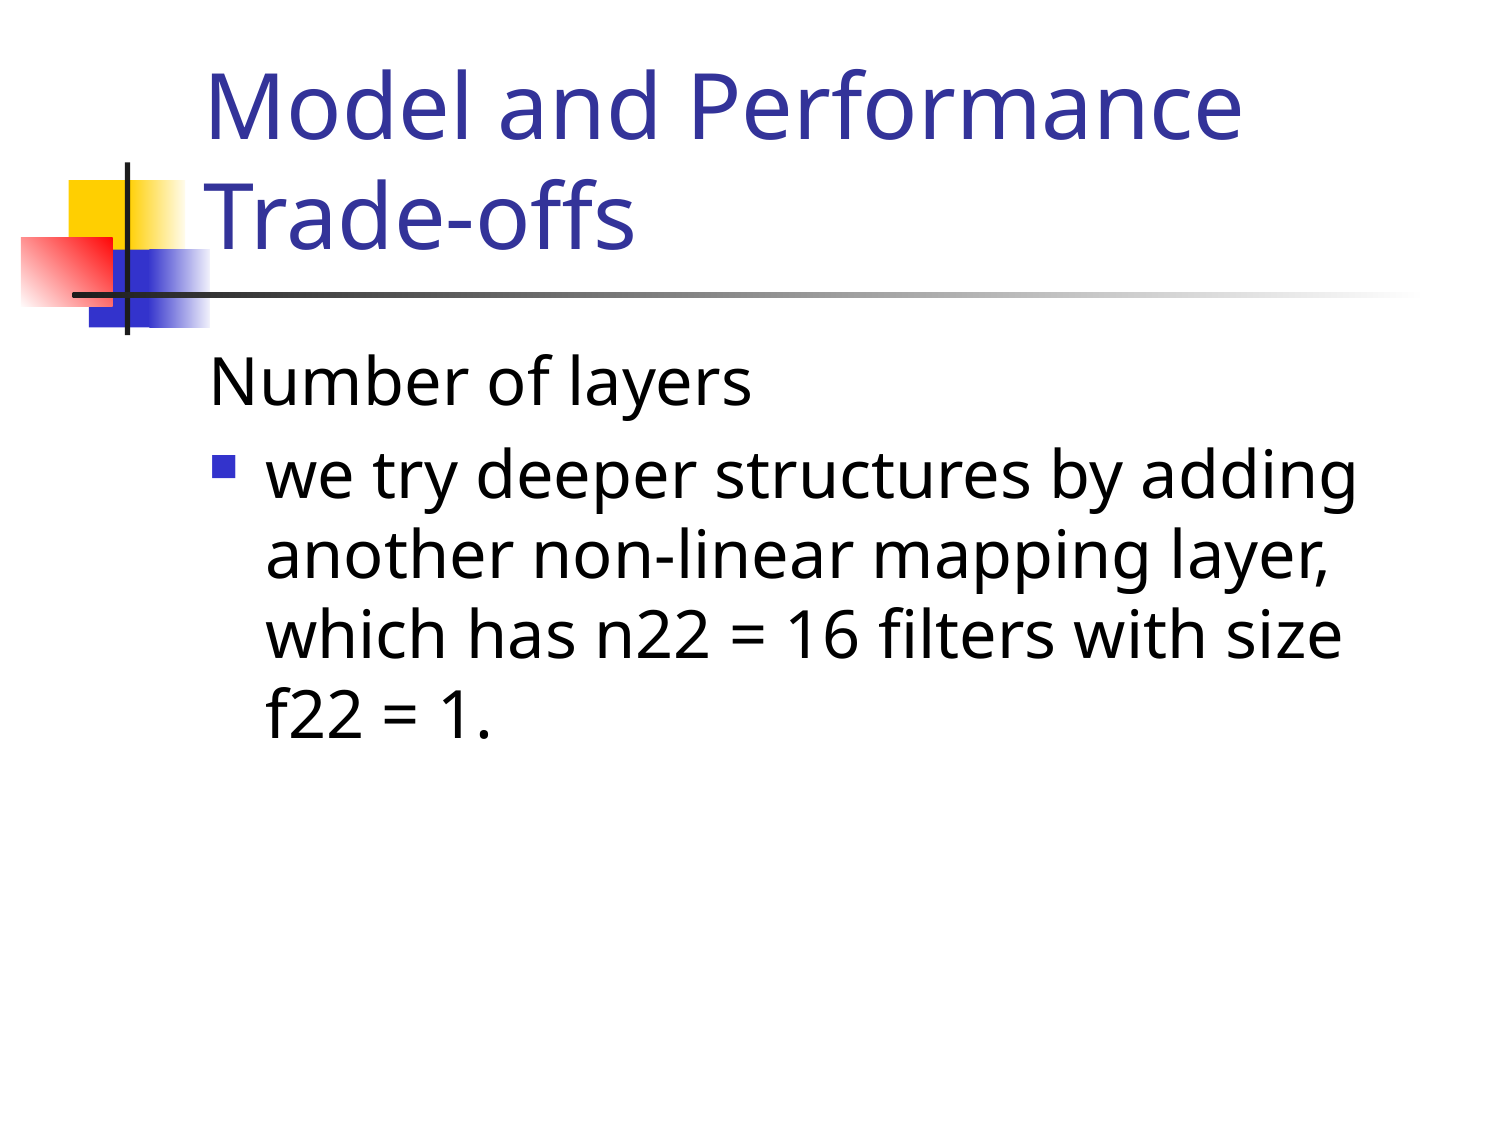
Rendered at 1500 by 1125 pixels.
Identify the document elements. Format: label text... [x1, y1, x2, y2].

list Number of layers we try deeper structures by adding another non-linear mapping layer, which has n22 = 16 ﬁlters with size f22 = 1. [193, 331, 1469, 1006]
title Model and Performance Trade-offs [188, 35, 1468, 275]
